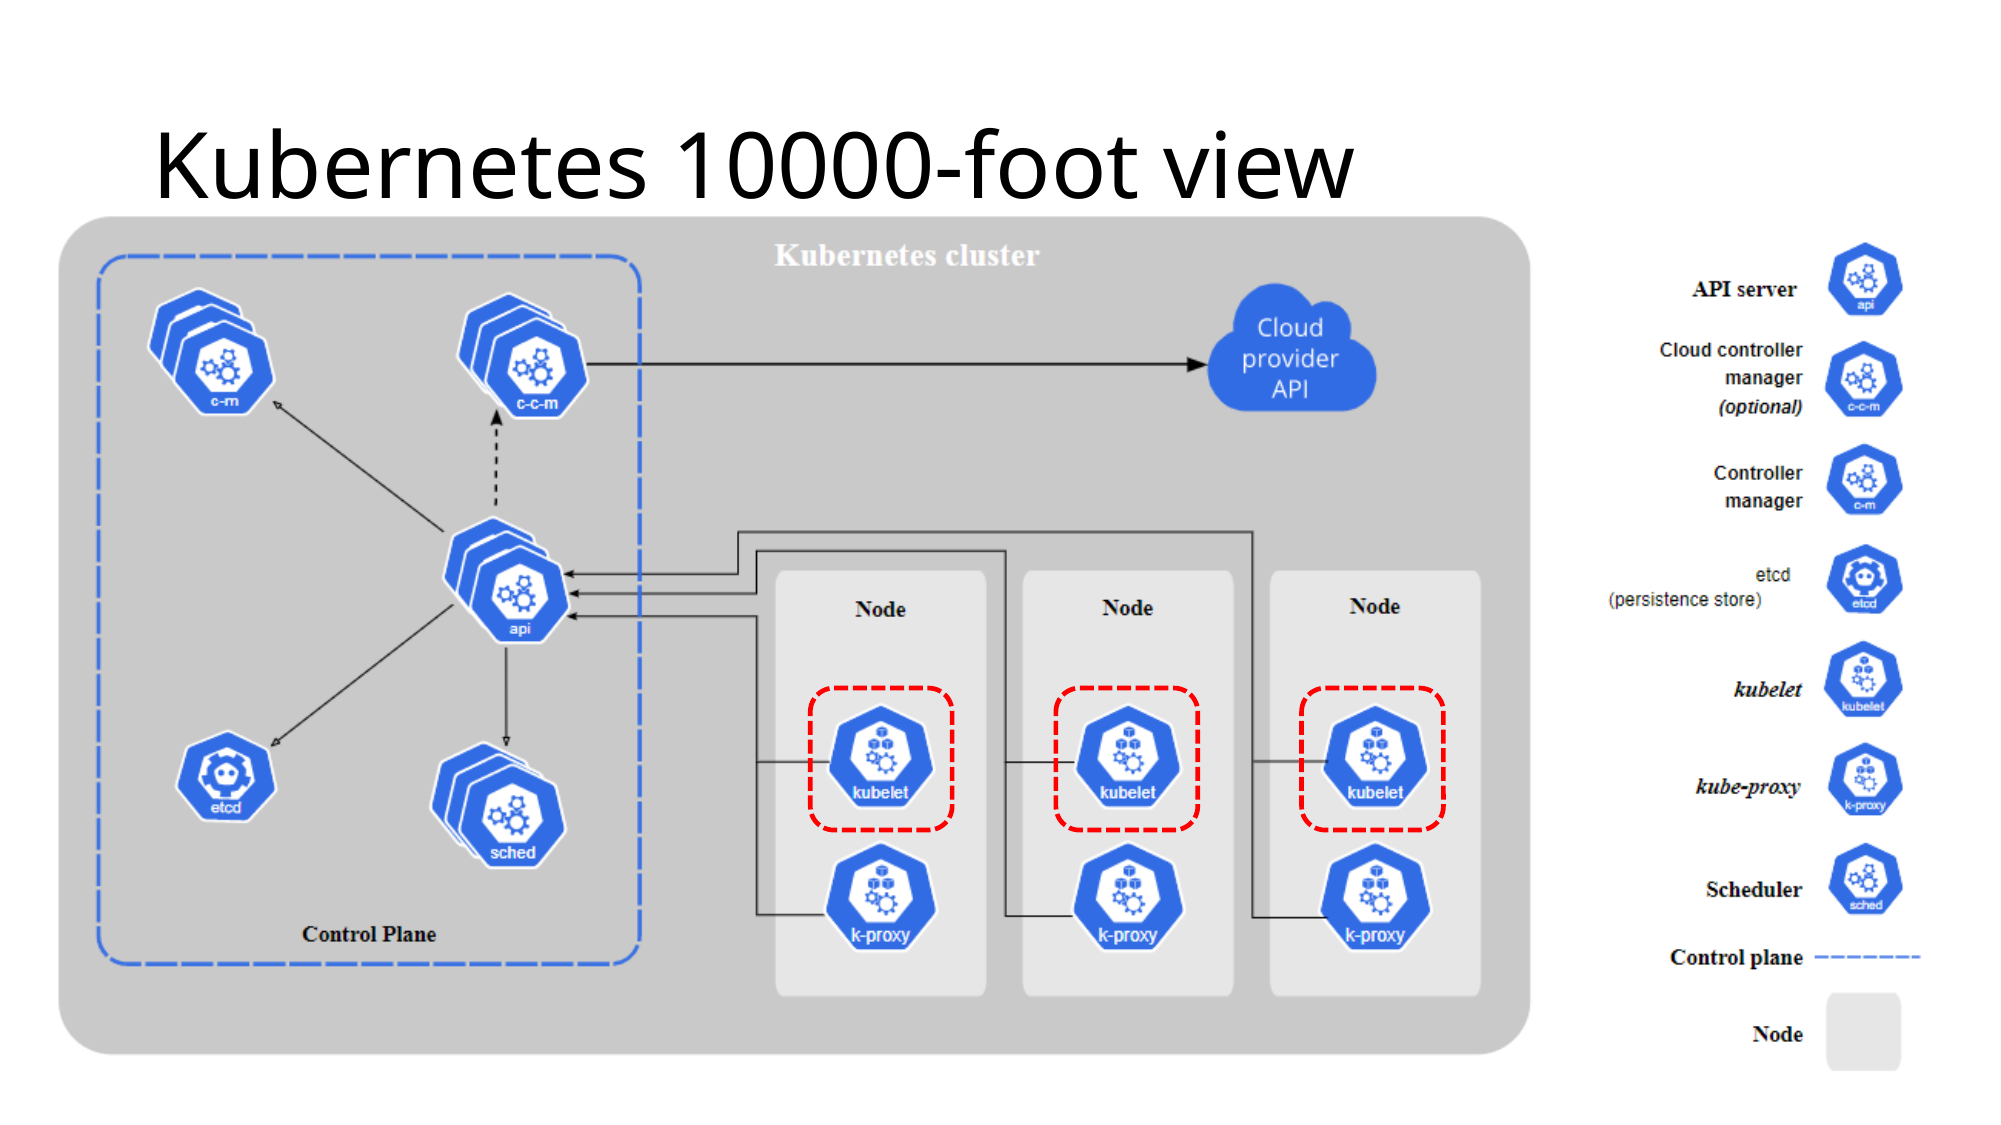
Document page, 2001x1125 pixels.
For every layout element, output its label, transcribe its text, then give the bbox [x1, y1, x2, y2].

title Kubernetes 10000-foot view [137, 59, 1863, 209]
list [48, 209, 1952, 1085]
